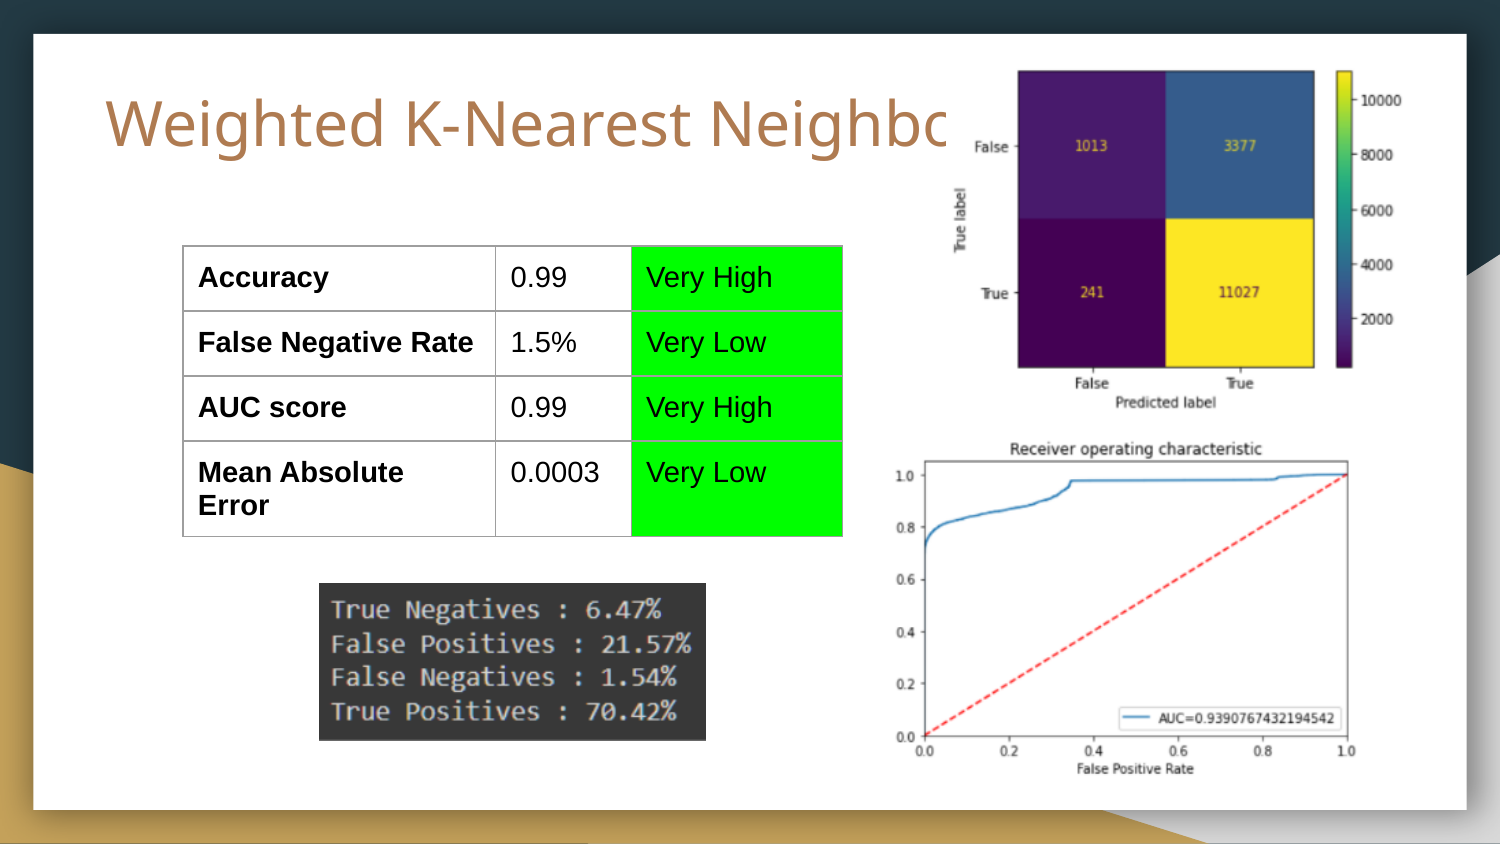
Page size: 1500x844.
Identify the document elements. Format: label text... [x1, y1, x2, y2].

title Weighted K-Nearest Neighbours [90, 65, 944, 222]
table_cell 0.0003 [496, 442, 631, 536]
table_header Accuracy [184, 247, 495, 310]
picture [894, 64, 1404, 807]
table_cell AUC score [184, 377, 495, 440]
table_cell Very High [632, 377, 842, 440]
table_cell Mean Absolute Error [184, 442, 495, 536]
picture [319, 583, 706, 741]
table_header 0.99 [496, 247, 631, 310]
table_cell 1.5% [496, 312, 631, 375]
table_cell Very Low [632, 312, 842, 375]
table_cell False Negative Rate [184, 312, 495, 375]
table_header Very High [632, 247, 842, 310]
table_cell 0.99 [496, 377, 631, 440]
table_cell Very Low [632, 442, 842, 536]
